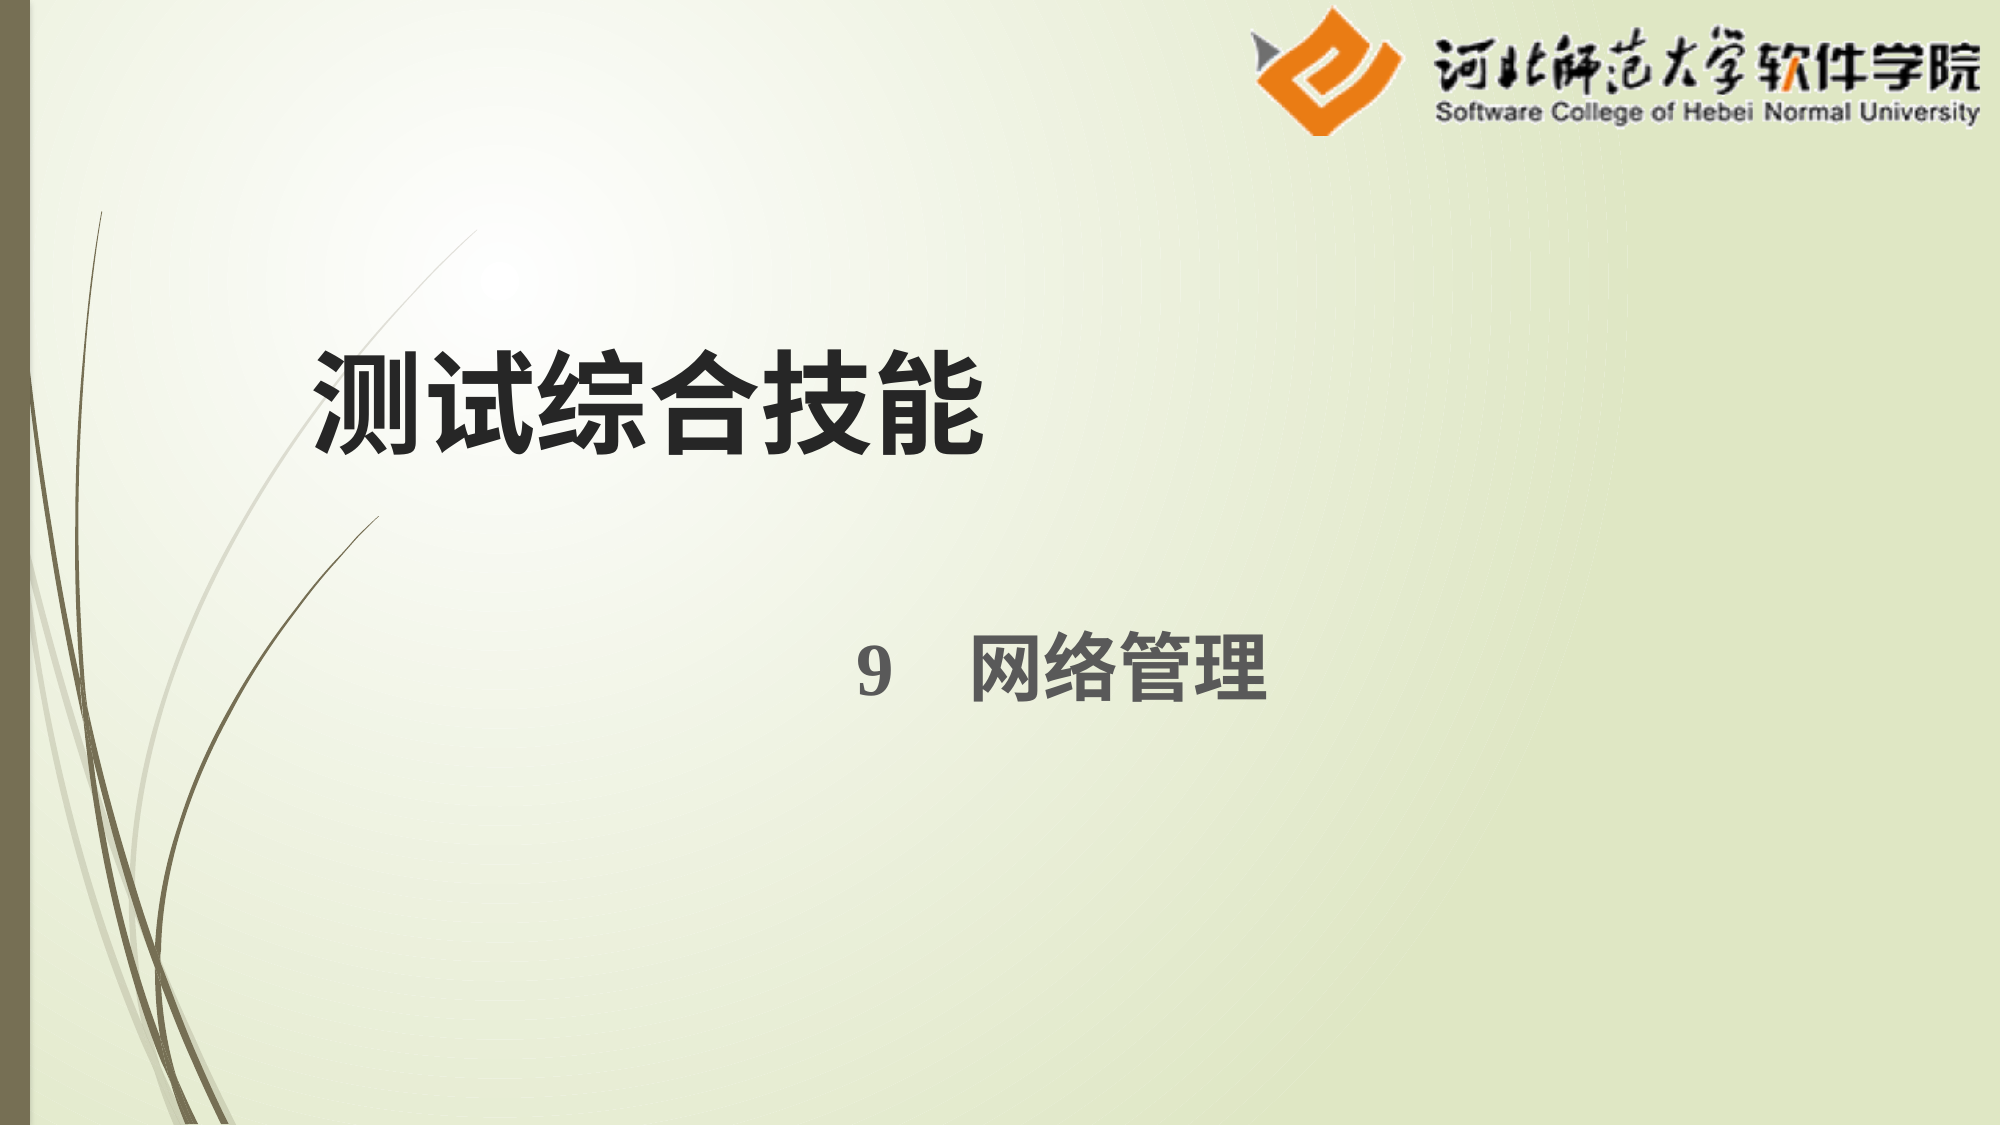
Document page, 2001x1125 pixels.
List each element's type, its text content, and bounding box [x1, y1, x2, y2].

picture [1246, 0, 1996, 137]
title 测试综合技能 [295, 104, 1759, 476]
subtitle 9 网络管理 [331, 585, 1794, 771]
